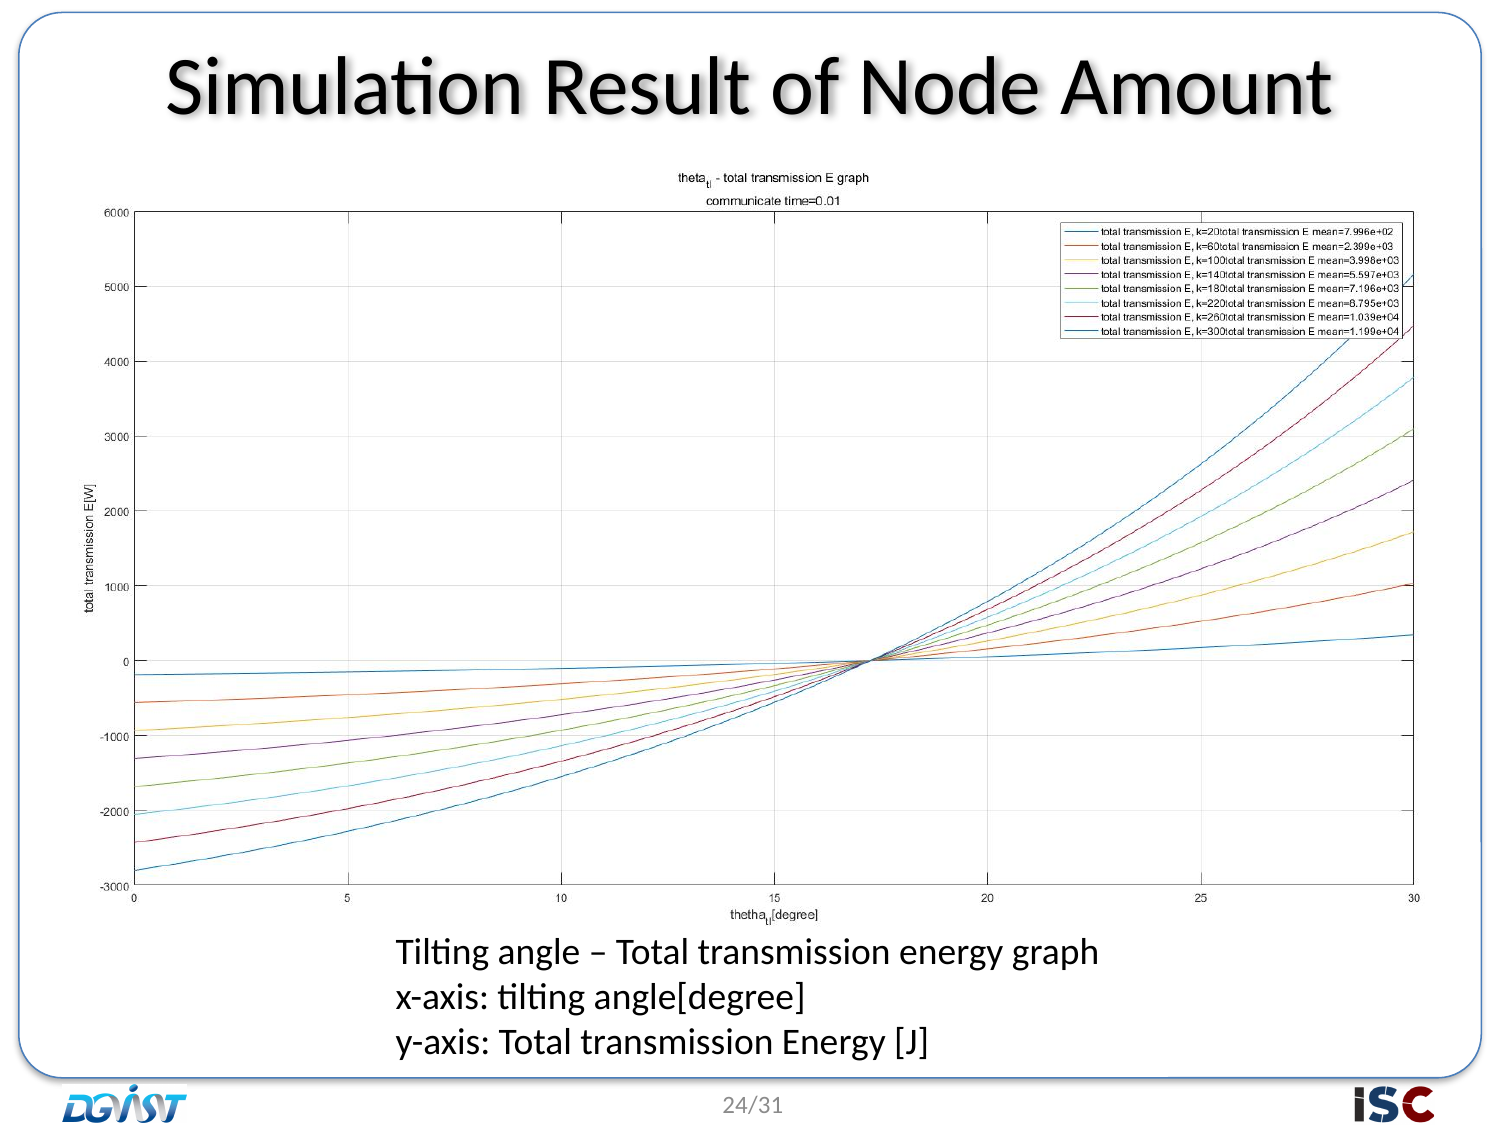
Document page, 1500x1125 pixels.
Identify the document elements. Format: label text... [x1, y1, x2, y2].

title Simulation Result of Node Amount [19, 0, 1481, 162]
picture [62, 1084, 187, 1123]
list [75, 148, 1425, 977]
picture [1353, 1085, 1435, 1125]
text_box Tilting angle – Total transmission energy graph x-axis: tilting angle[degree] y-axis: Total transmission Energy [J] [380, 983, 1120, 1070]
